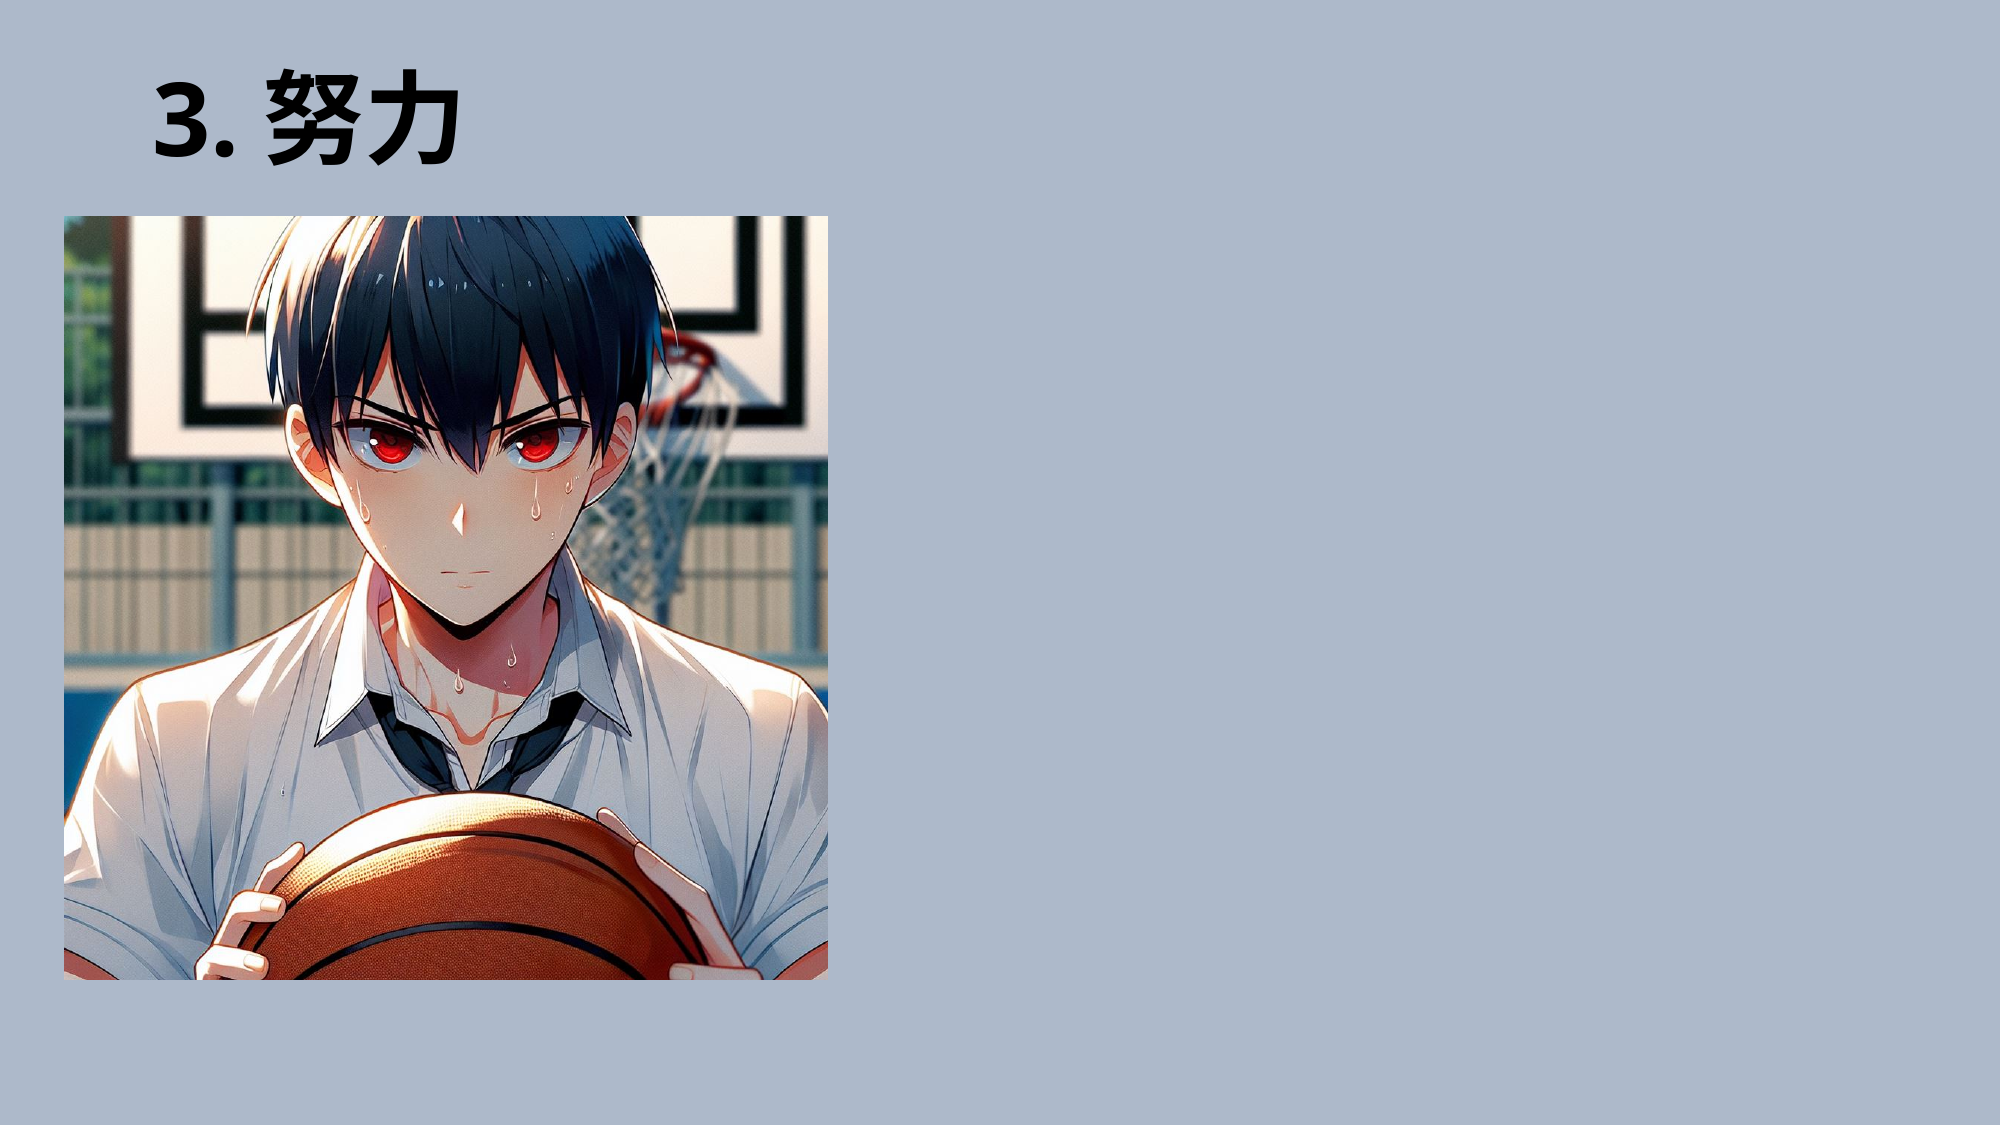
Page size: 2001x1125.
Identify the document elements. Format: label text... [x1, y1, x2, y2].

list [64, 216, 828, 980]
title 3.努力 [137, 59, 1809, 187]
